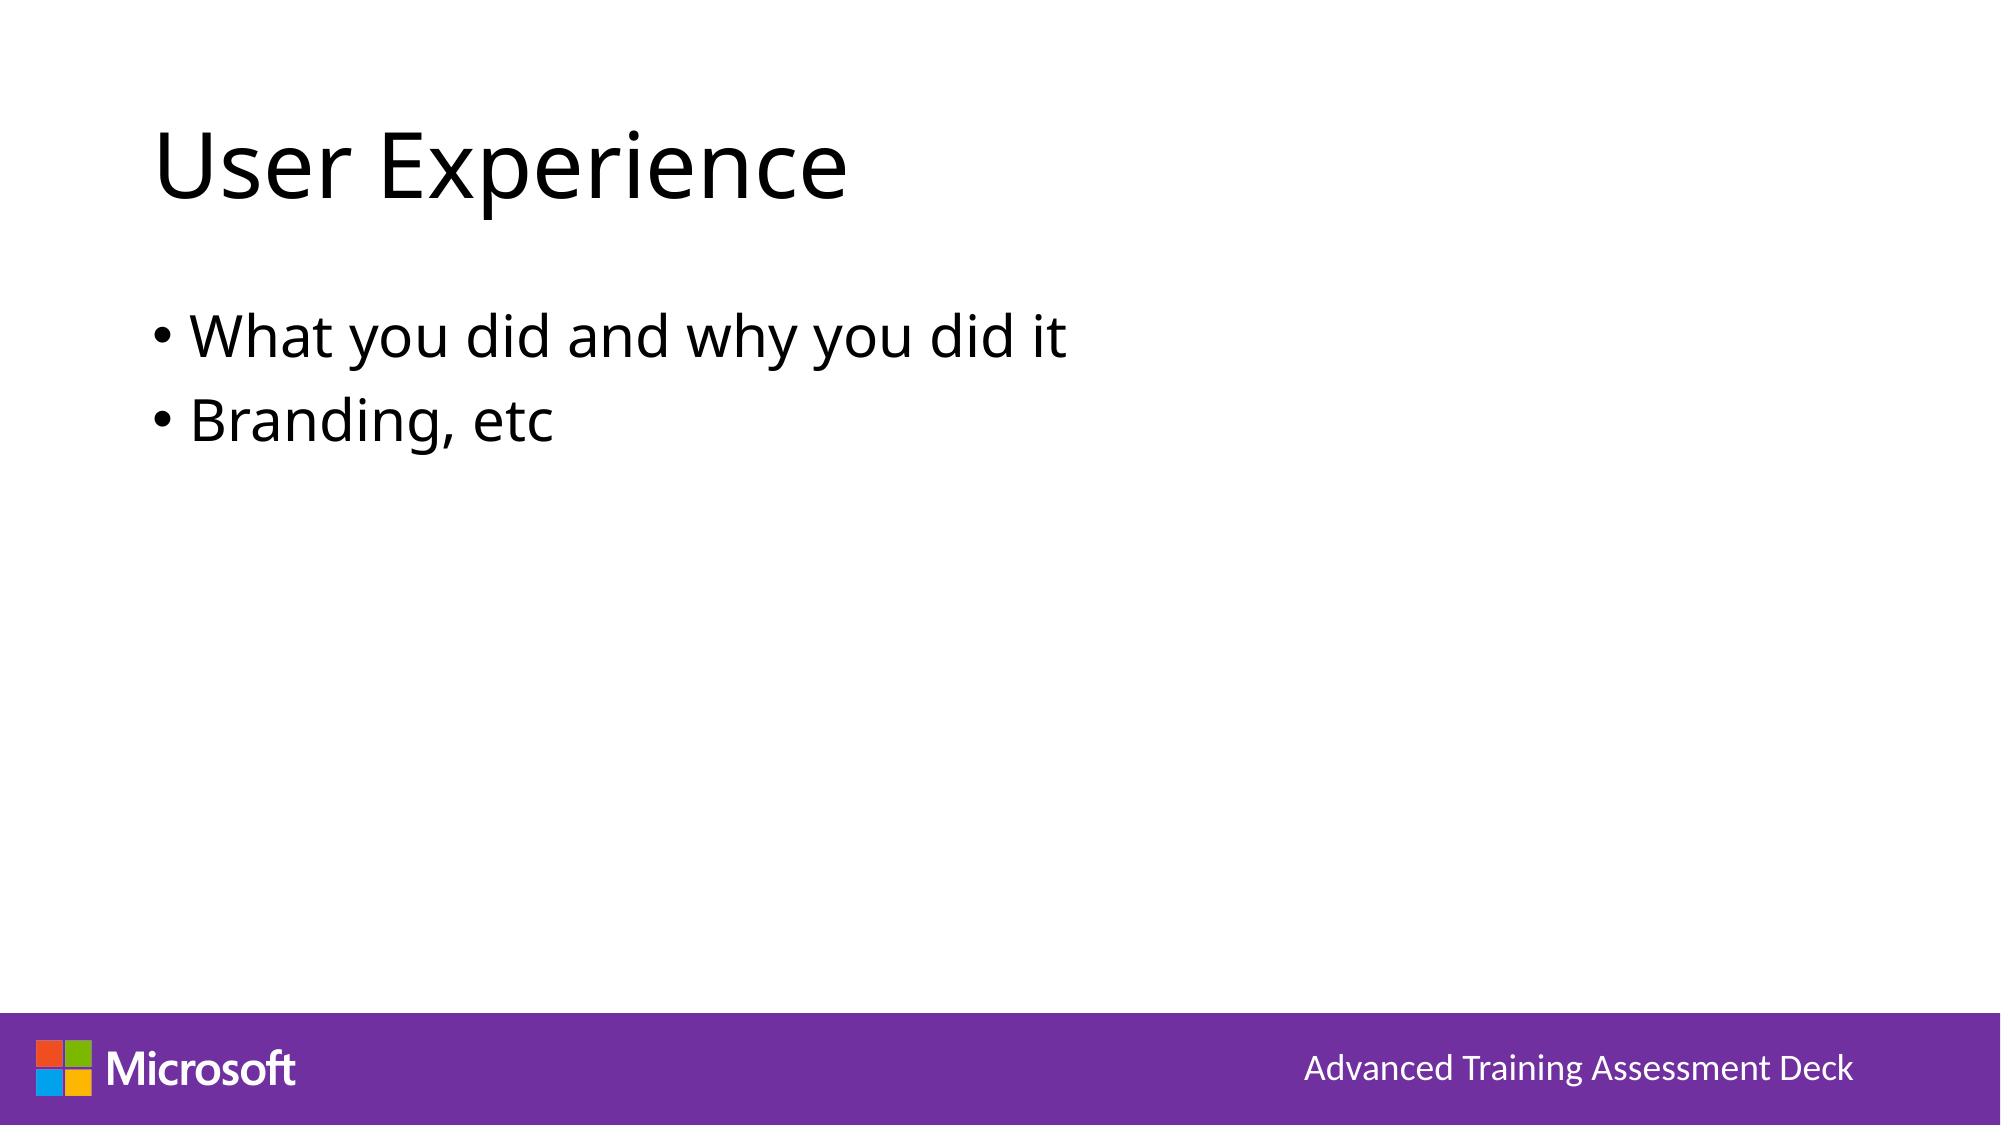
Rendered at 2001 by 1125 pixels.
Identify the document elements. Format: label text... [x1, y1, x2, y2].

picture [0, 1007, 331, 1125]
list What you did and why you did it Branding, etc [137, 299, 1863, 1014]
title User Experience [137, 59, 1863, 278]
